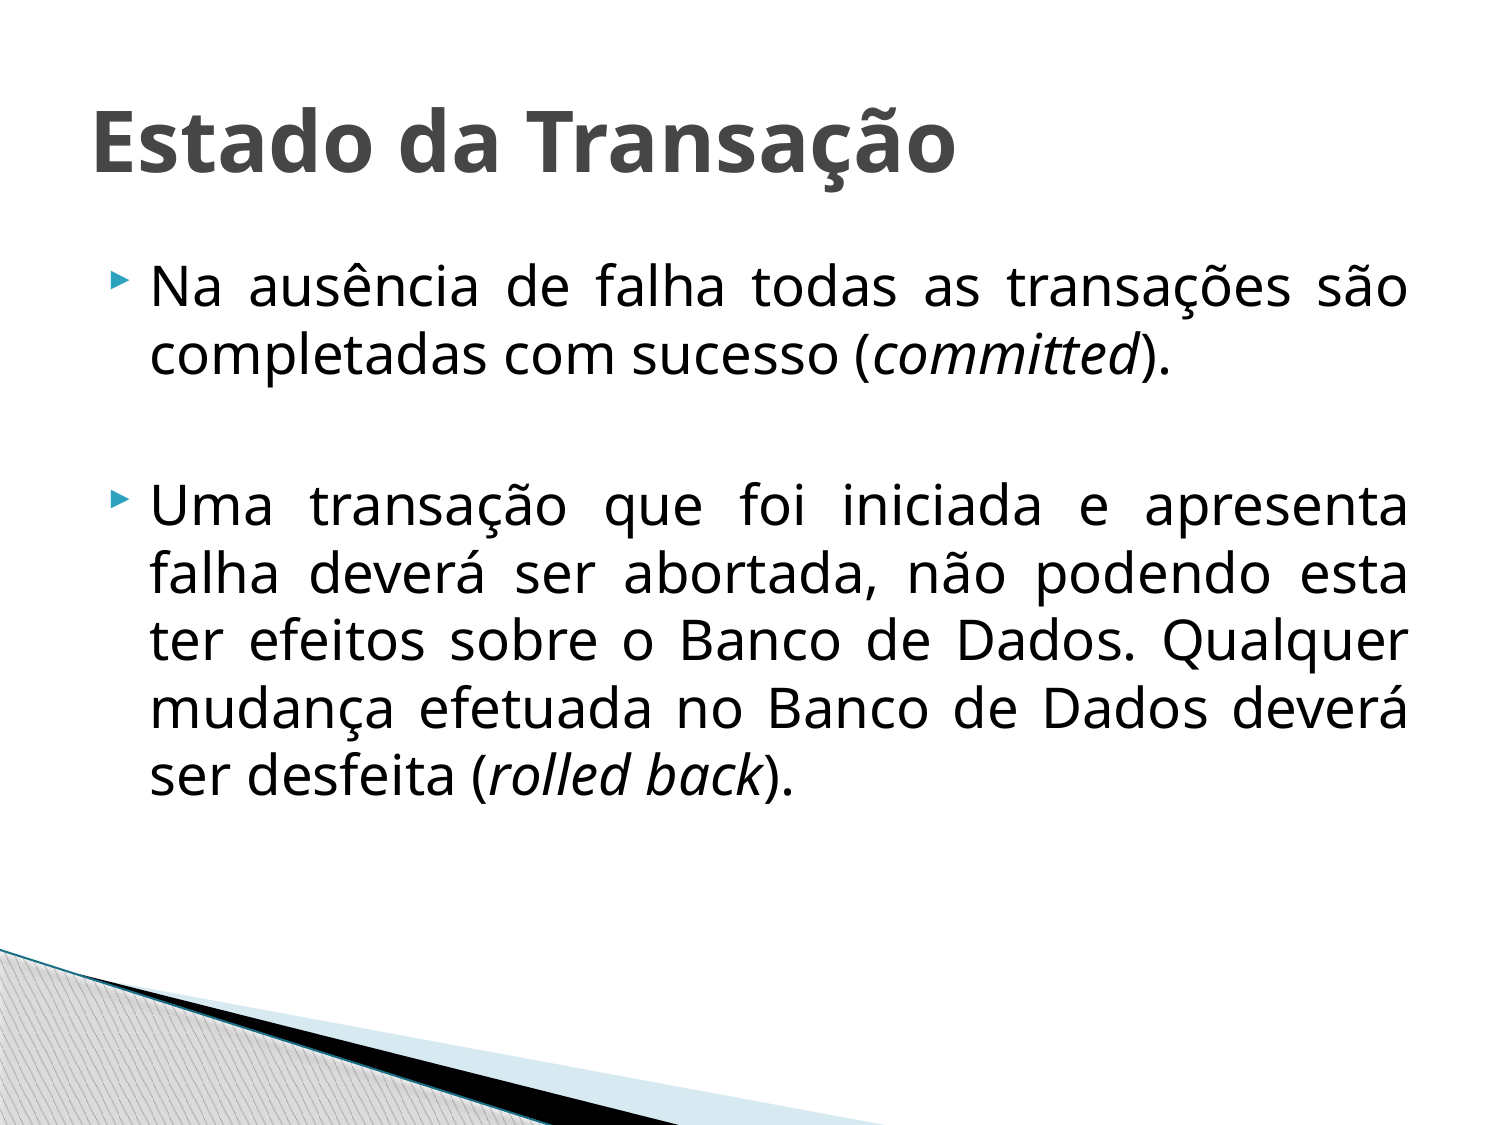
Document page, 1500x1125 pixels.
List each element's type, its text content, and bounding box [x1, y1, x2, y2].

title Estado da Transação [75, 45, 1425, 233]
list Na ausência de falha todas as transações são completadas com sucesso (committed). Uma transação que foi iniciada e apresenta falha deverá ser abortada, não podendo esta ter efeitos sobre o Banco de Dados. Qualquer mudança efetuada no Banco de Dados deverá ser desfeita (rolled back). [75, 243, 1425, 986]
